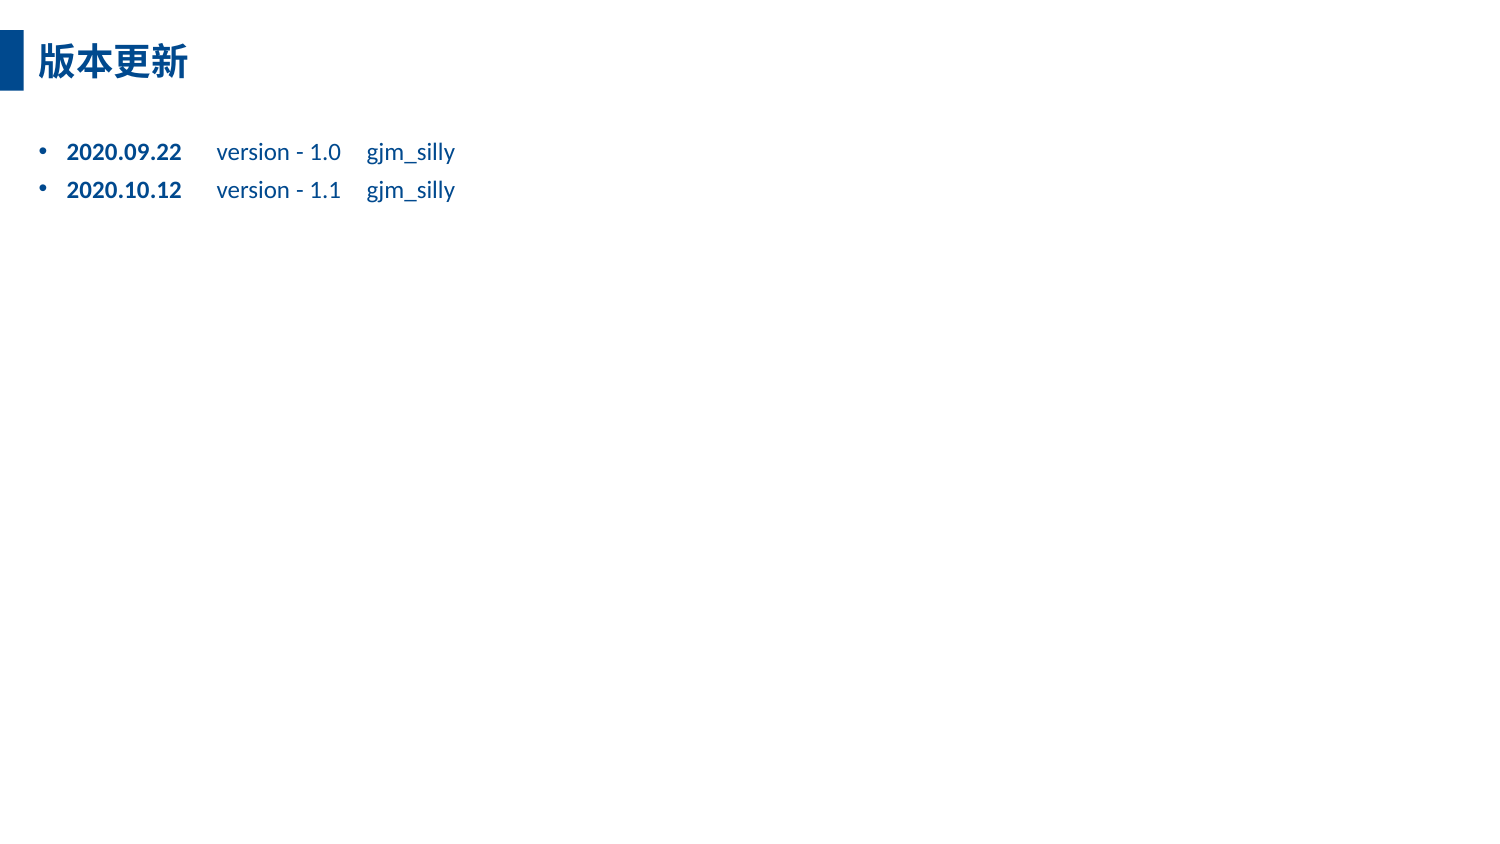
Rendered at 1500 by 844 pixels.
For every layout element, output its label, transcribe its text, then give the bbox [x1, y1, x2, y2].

text_box [0, 29, 25, 92]
text_box 2020.09.22 version - 1.0 gjm_silly 2020.10.12 version - 1.1 gjm_silly [23, 121, 557, 248]
text_box 版本更新 [23, 30, 427, 90]
